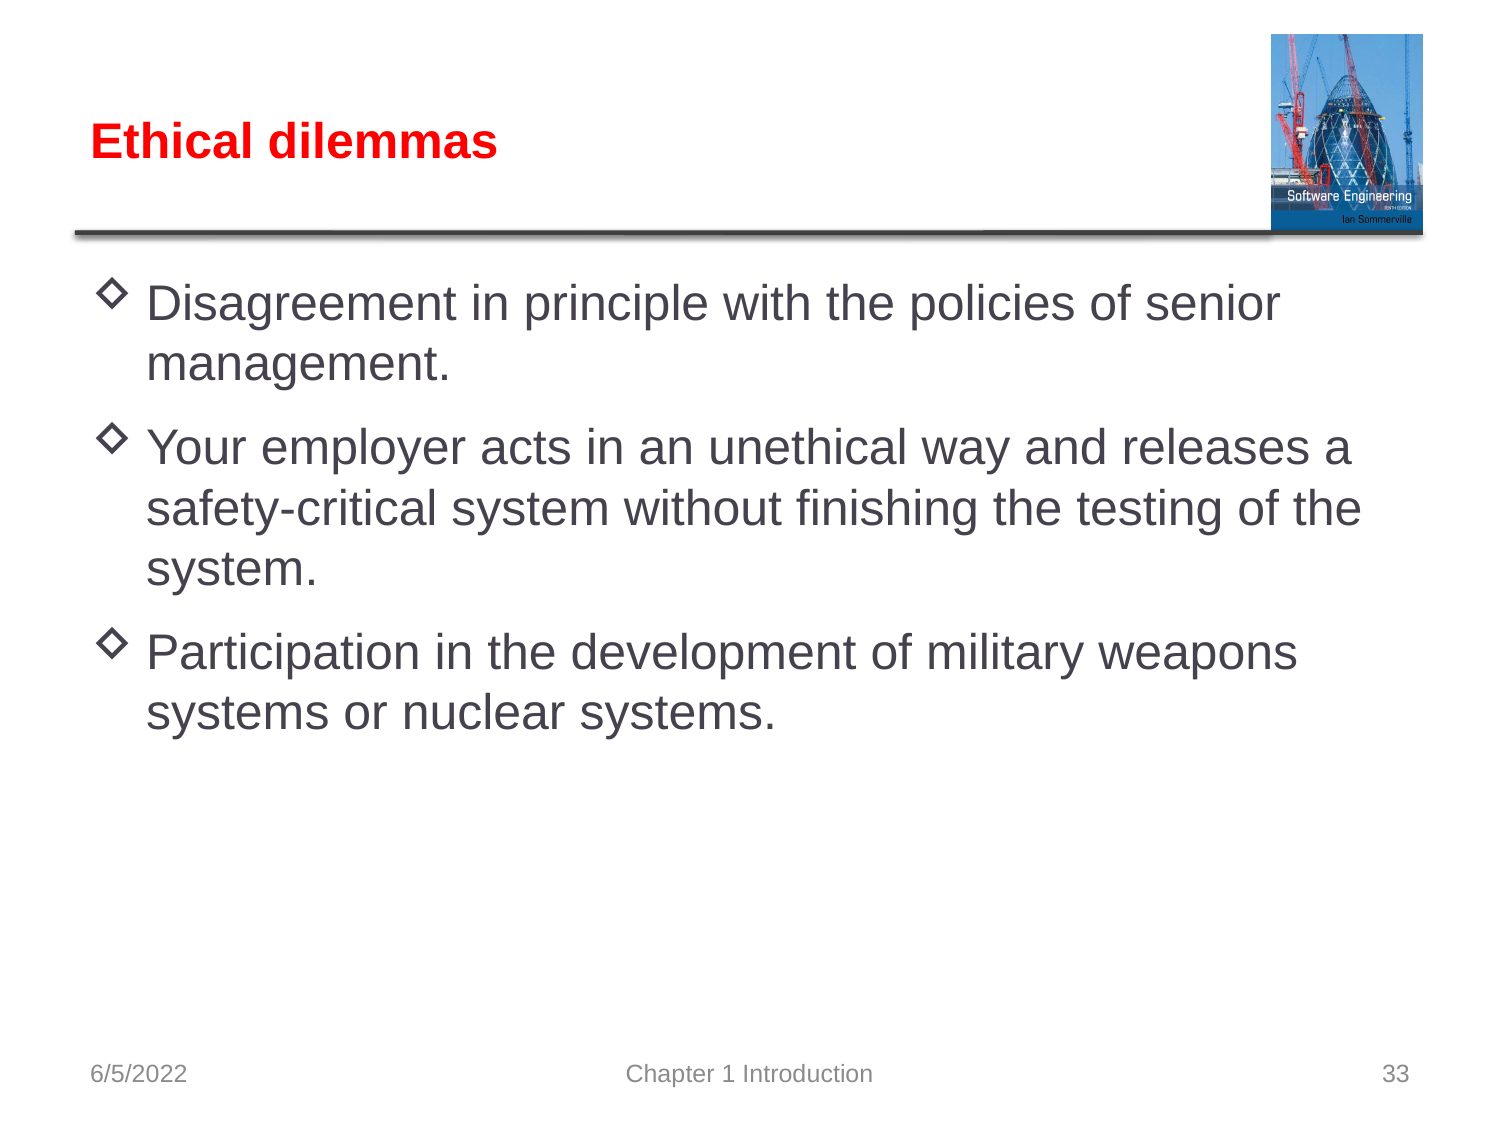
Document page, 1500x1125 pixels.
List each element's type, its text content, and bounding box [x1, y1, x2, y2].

footer Chapter 1 Introduction [512, 1042, 988, 1103]
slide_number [75, 1042, 425, 1103]
list Disagreement in principle with the policies of senior management. Your employer acts in an unethical way and releases a safety-critical system without finishing the testing of the system. Participation in the development of military weapons systems or nuclear systems. [75, 262, 1425, 820]
title Ethical dilemmas [74, 44, 1272, 233]
slide_number 33 [1074, 1042, 1425, 1103]
picture [1271, 34, 1423, 230]
